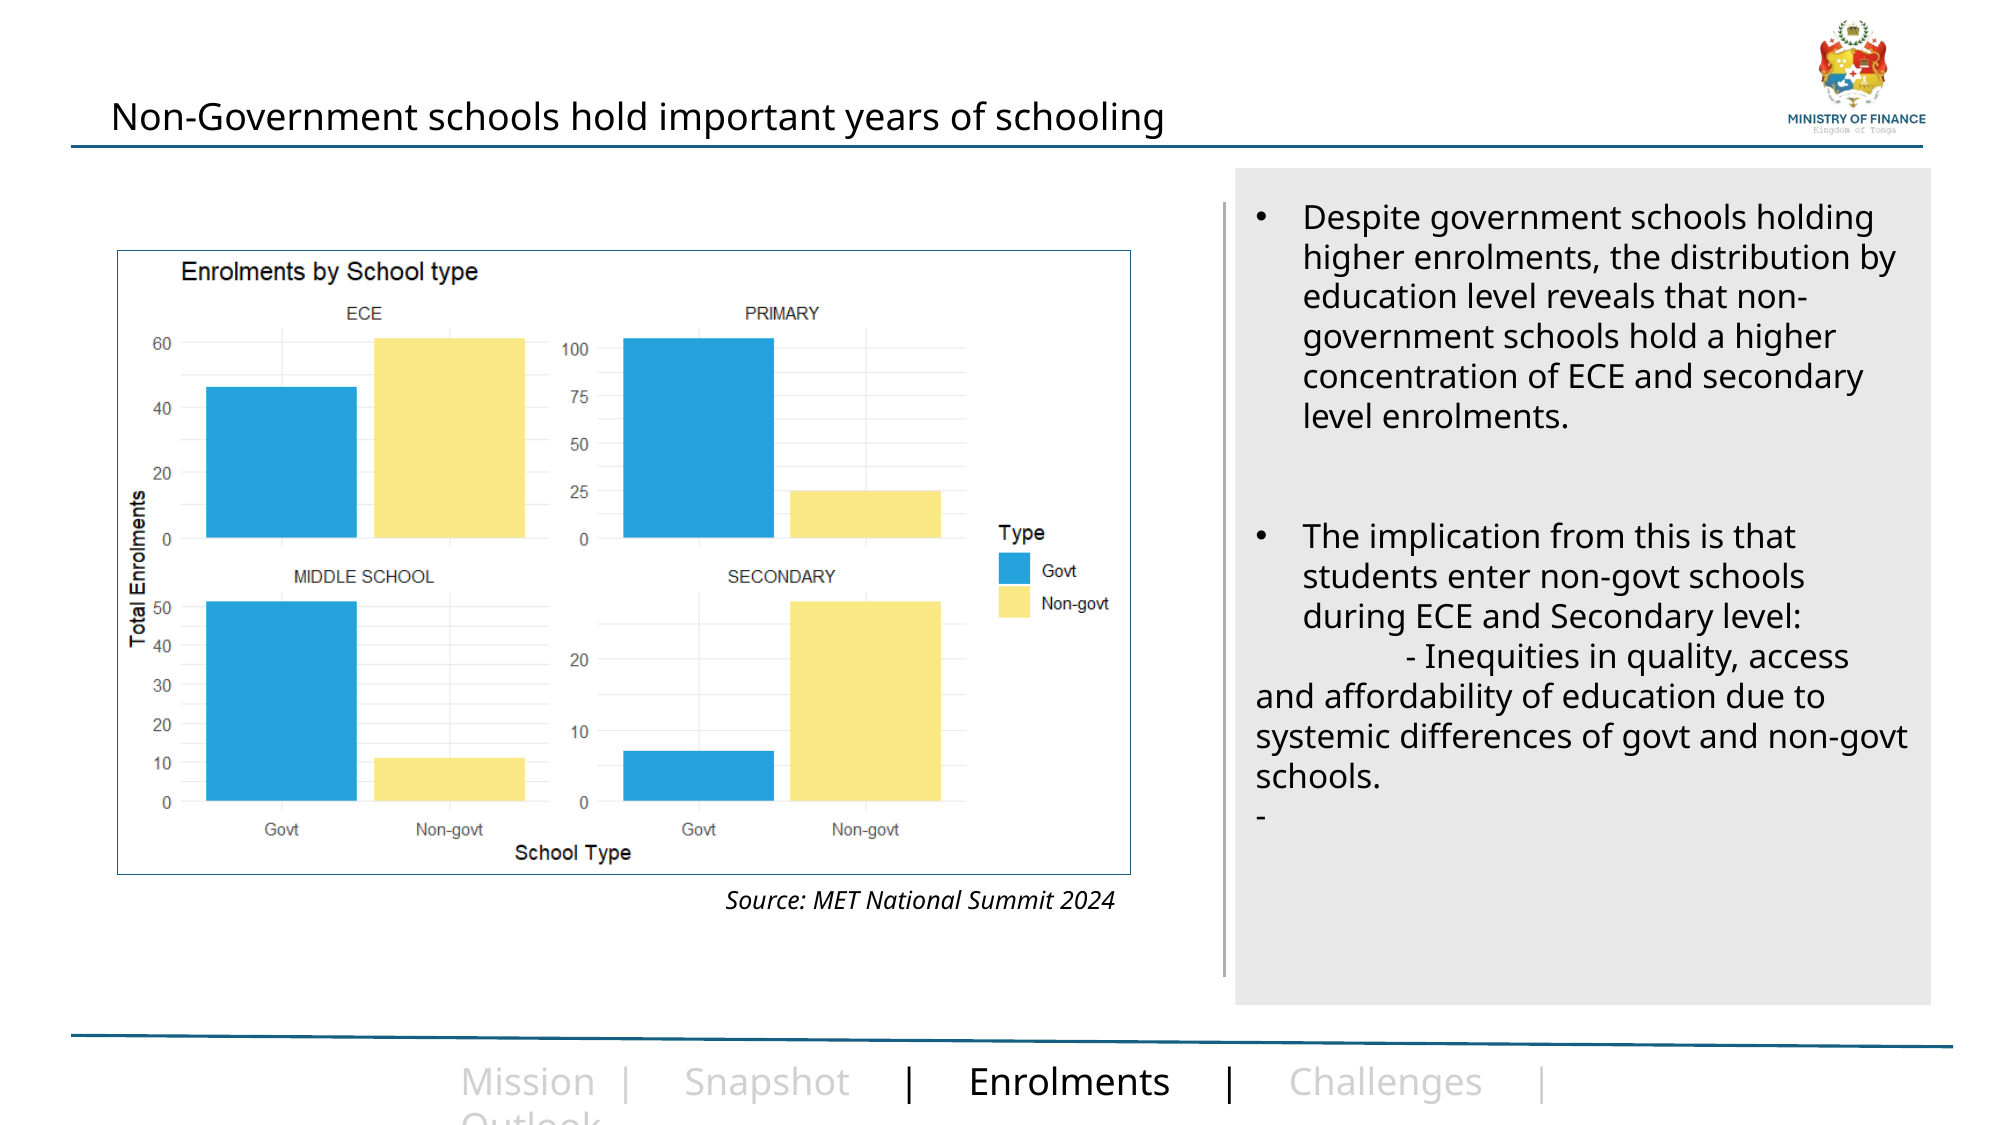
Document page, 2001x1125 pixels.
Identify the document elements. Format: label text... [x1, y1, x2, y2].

text_box Source: MET National Summit 2024 [710, 877, 1223, 922]
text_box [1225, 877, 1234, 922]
text_box [1234, 167, 1932, 1007]
text_box Despite government schools holding higher enrolments, the distribution by education level reveals that non-government schools hold a higher concentration of ECE and secondary level enrolments. The implication from this is that students enter non-govt schools during ECE and Secondary level: - Inequities in quality, access and affordability of education due to systemic differences of govt and non-govt schools. - [1240, 188, 1931, 882]
text_box Mission | Snapshot | Enrolments | Challenges | Outlook [445, 1050, 1615, 1125]
text_box Non-Government schools hold important years of schooling [95, 86, 1230, 146]
picture [116, 249, 1131, 876]
picture [1775, 3, 1935, 142]
